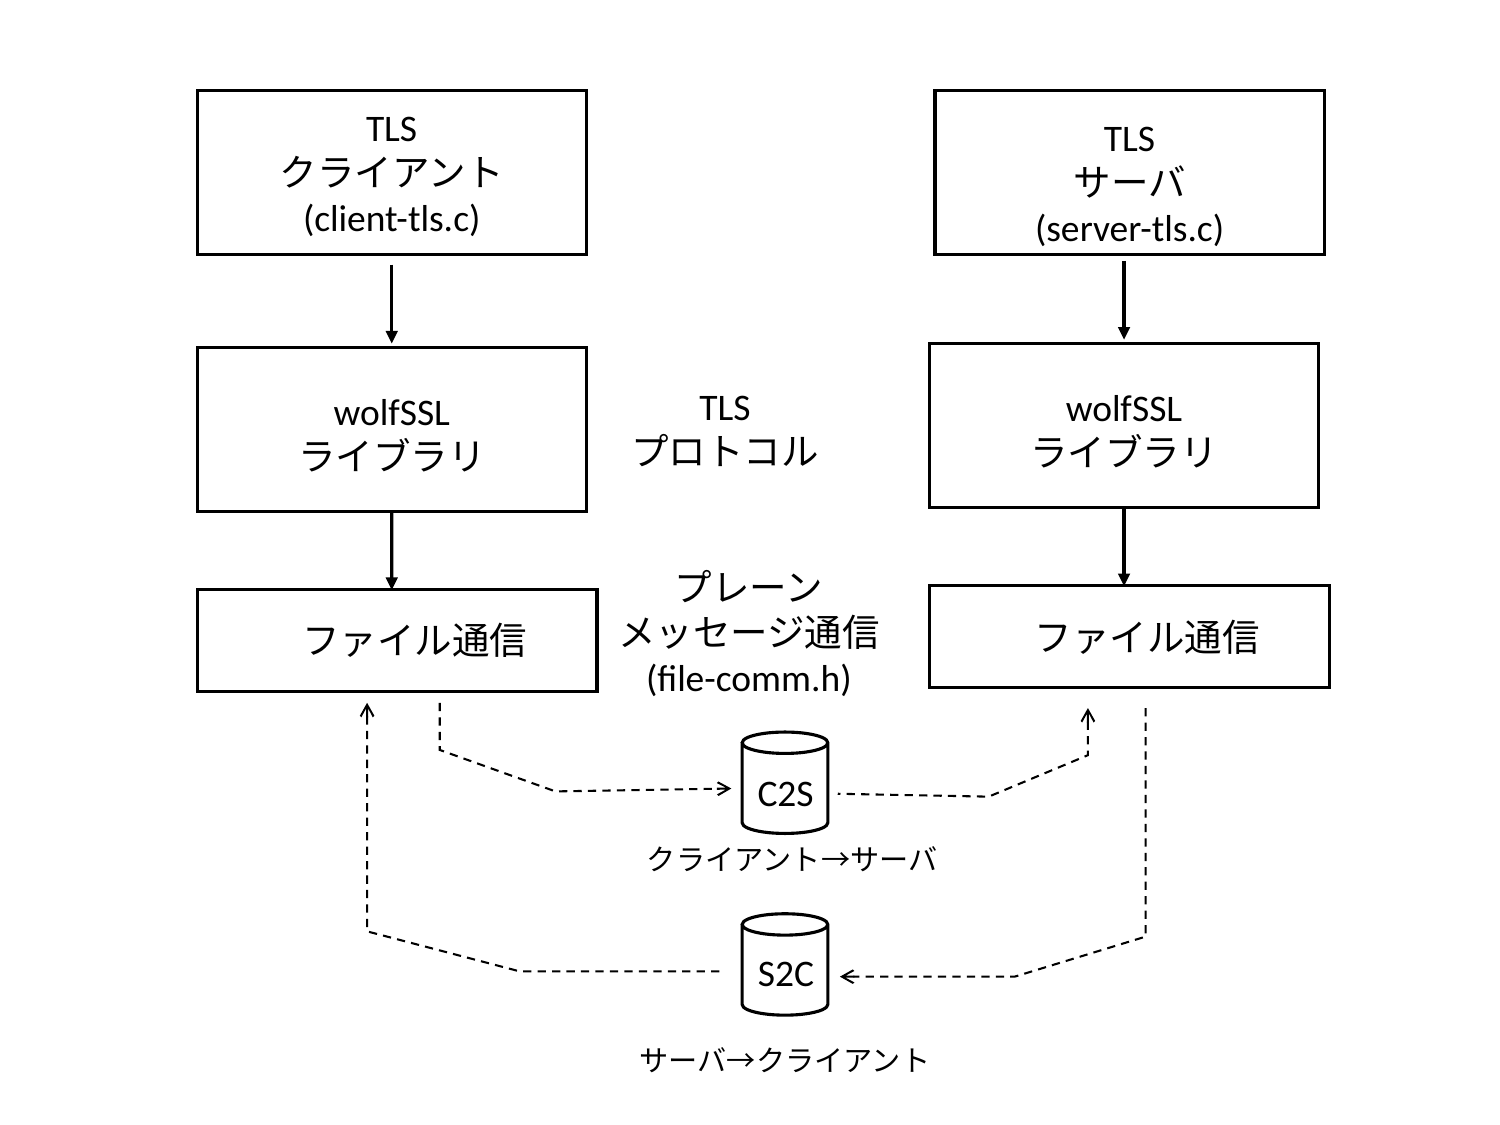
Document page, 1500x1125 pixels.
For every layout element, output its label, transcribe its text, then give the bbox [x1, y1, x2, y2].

text_box C2S [742, 761, 829, 821]
text_box wolfSSL ライブラリ [283, 380, 501, 486]
text_box [740, 731, 829, 834]
text_box S2C [743, 941, 830, 1001]
text_box クライアント→サーバ [632, 834, 953, 884]
text_box [438, 702, 732, 796]
text_box [740, 912, 829, 1017]
text_box [837, 708, 1096, 798]
text_box [928, 585, 1330, 688]
text_box ファイル通信 [1019, 606, 1275, 667]
text_box [196, 89, 587, 255]
text_box [839, 708, 1147, 984]
text_box [928, 342, 1320, 508]
text_box ファイル通信 [287, 610, 543, 670]
text_box [359, 702, 724, 973]
text_box [196, 589, 598, 692]
text_box [934, 89, 1325, 255]
text_box TLS プロトコル [616, 375, 834, 481]
text_box [196, 346, 587, 512]
text_box プレーン メッセージ通信 (file-comm.h) [603, 556, 895, 707]
text_box wolfSSL ライブラリ [1015, 376, 1233, 482]
text_box TLS サーバ (server-tls.c) [1020, 106, 1240, 257]
text_box サーバ→クライアント [624, 1034, 946, 1085]
text_box TLS クライアント (client-tls.c) [265, 96, 519, 247]
